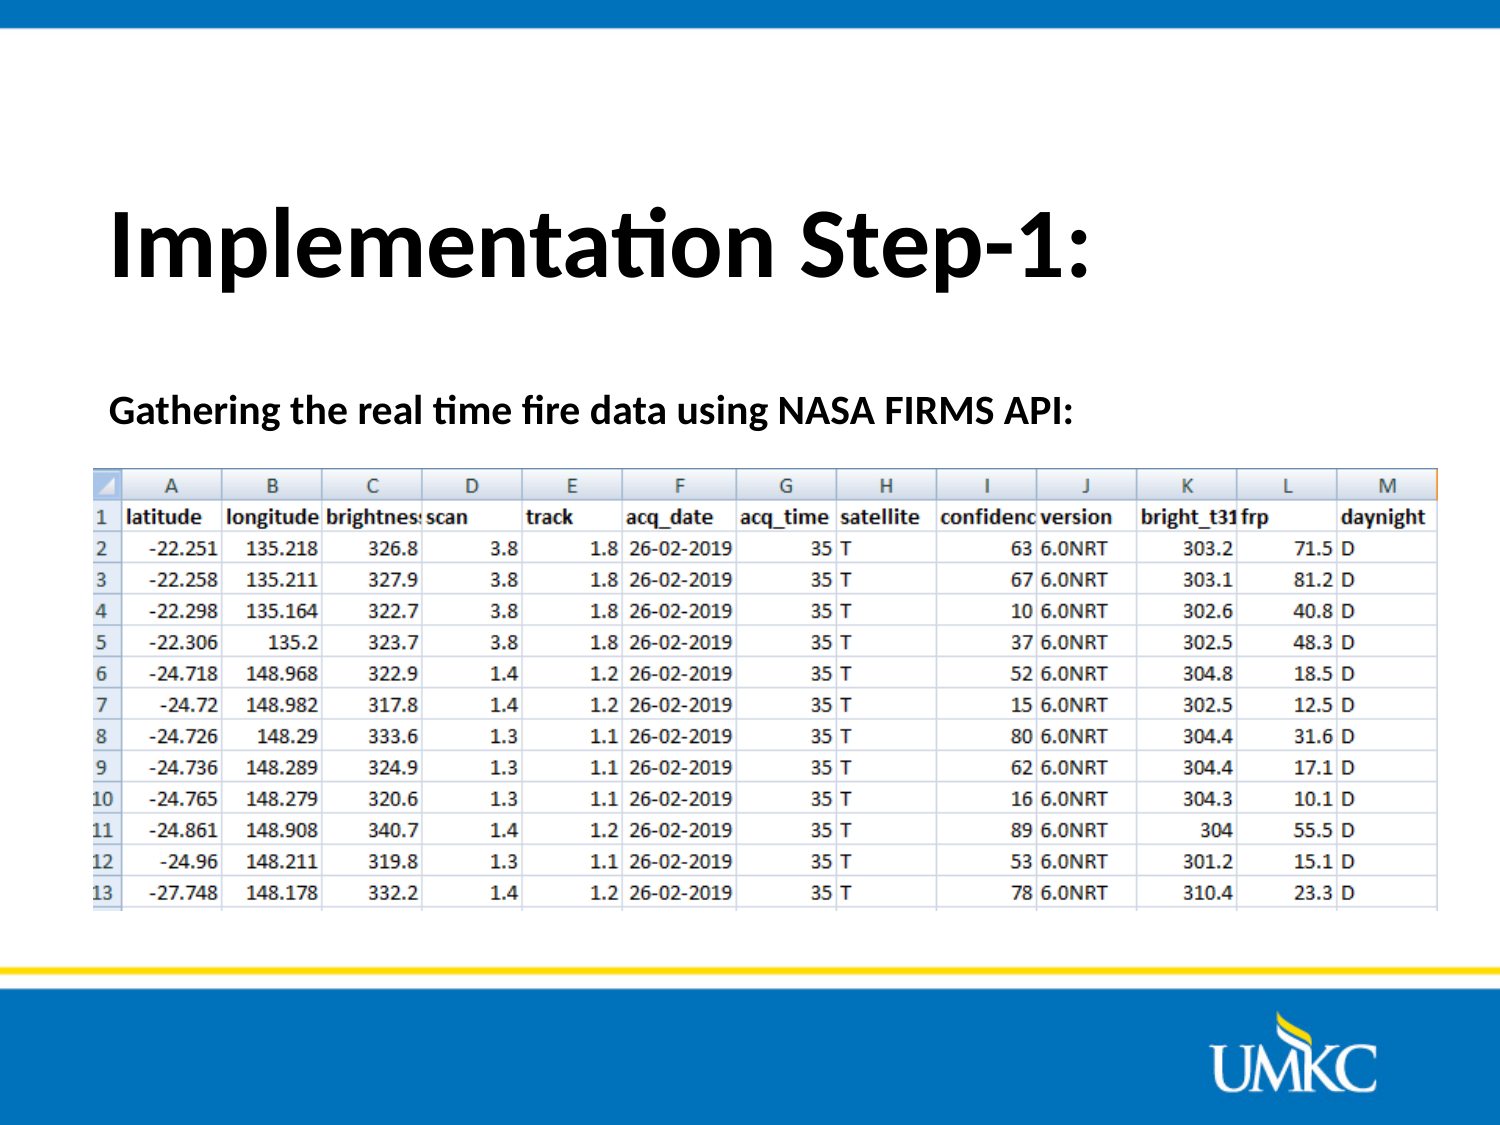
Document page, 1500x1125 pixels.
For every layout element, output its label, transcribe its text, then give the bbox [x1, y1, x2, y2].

picture [0, 0, 1500, 1125]
title Implementation Step-1: [93, 117, 1369, 359]
subtitle Gathering the real time fire data using NASA FIRMS API: [93, 375, 1243, 468]
